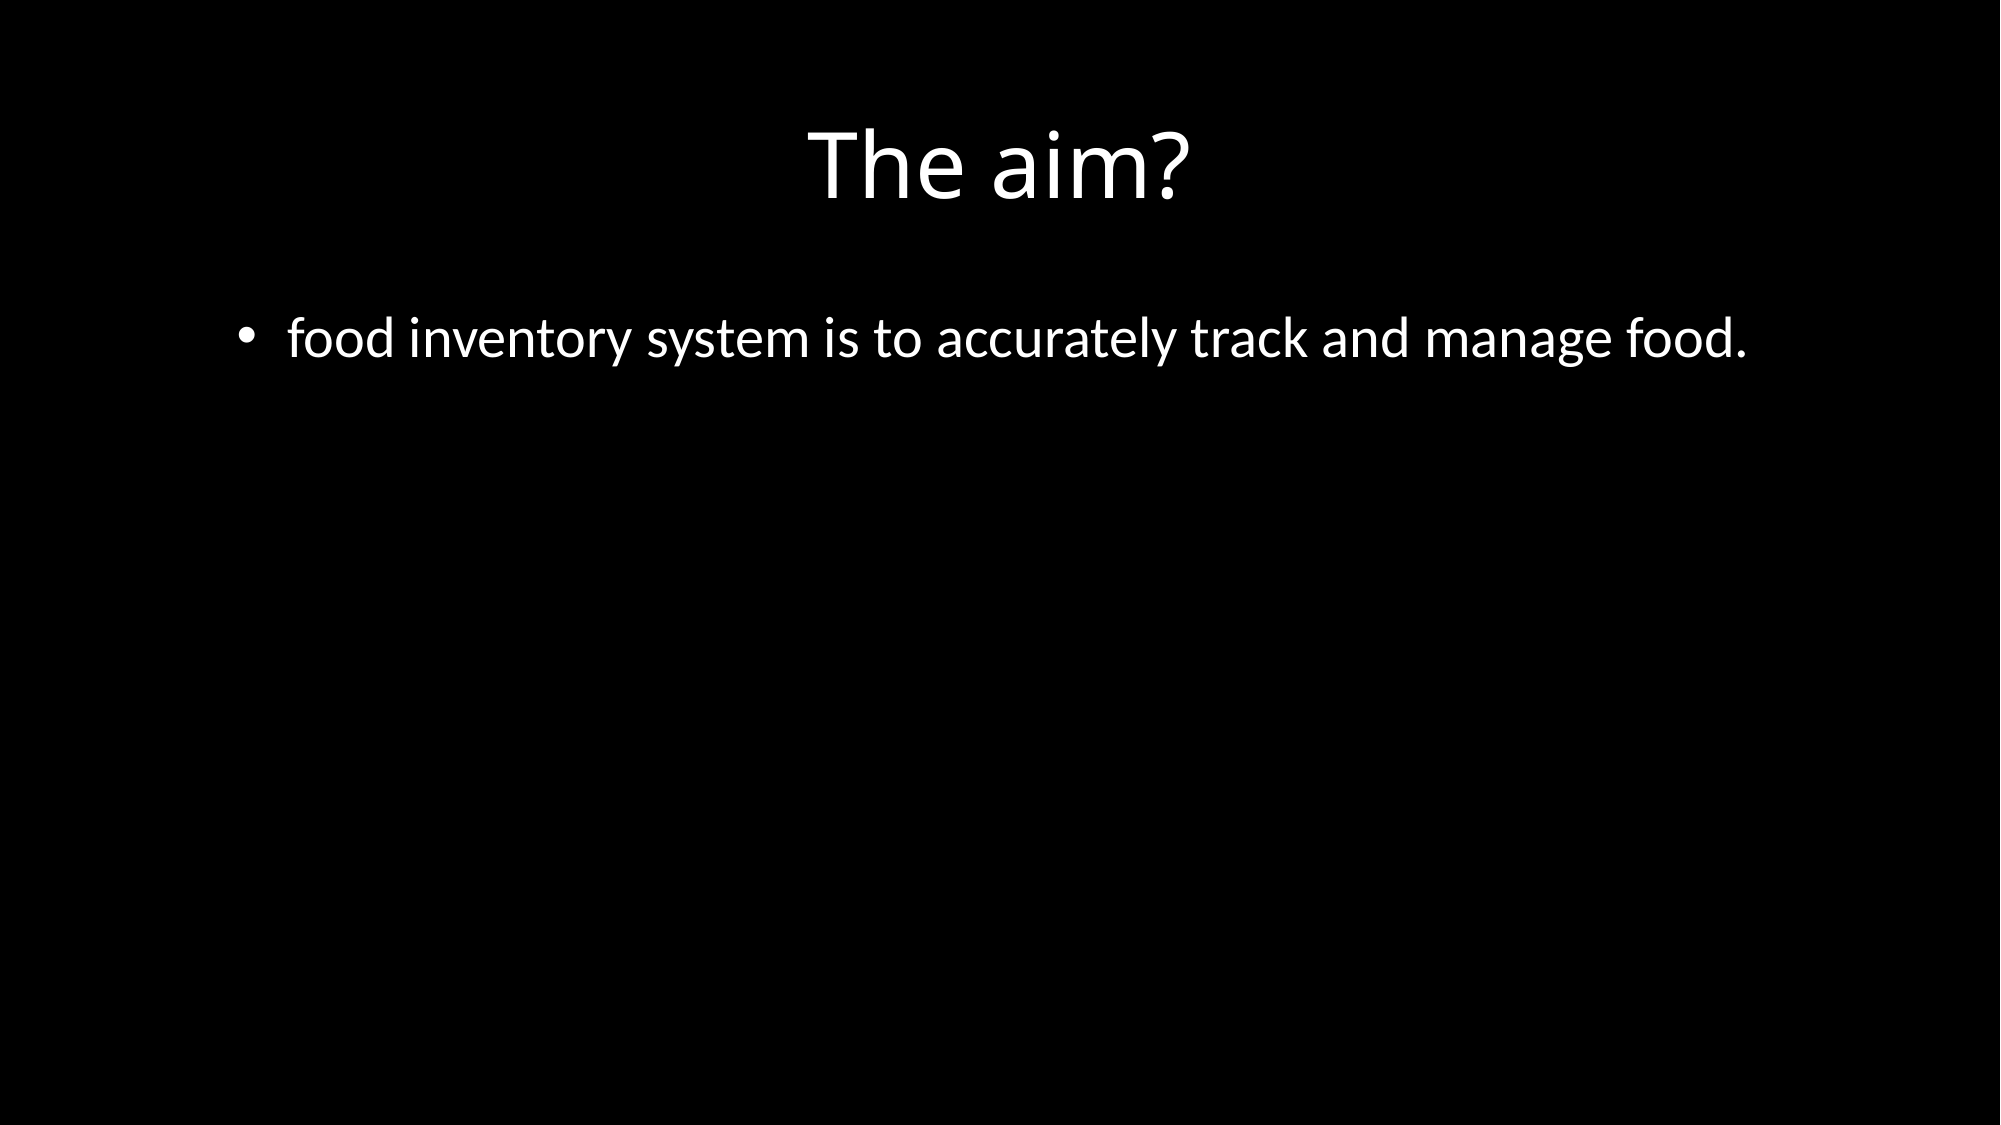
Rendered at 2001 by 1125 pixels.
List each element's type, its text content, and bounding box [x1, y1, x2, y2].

title The aim? [137, 59, 1863, 278]
list food inventory system is to accurately track and manage food. [137, 299, 1863, 1014]
